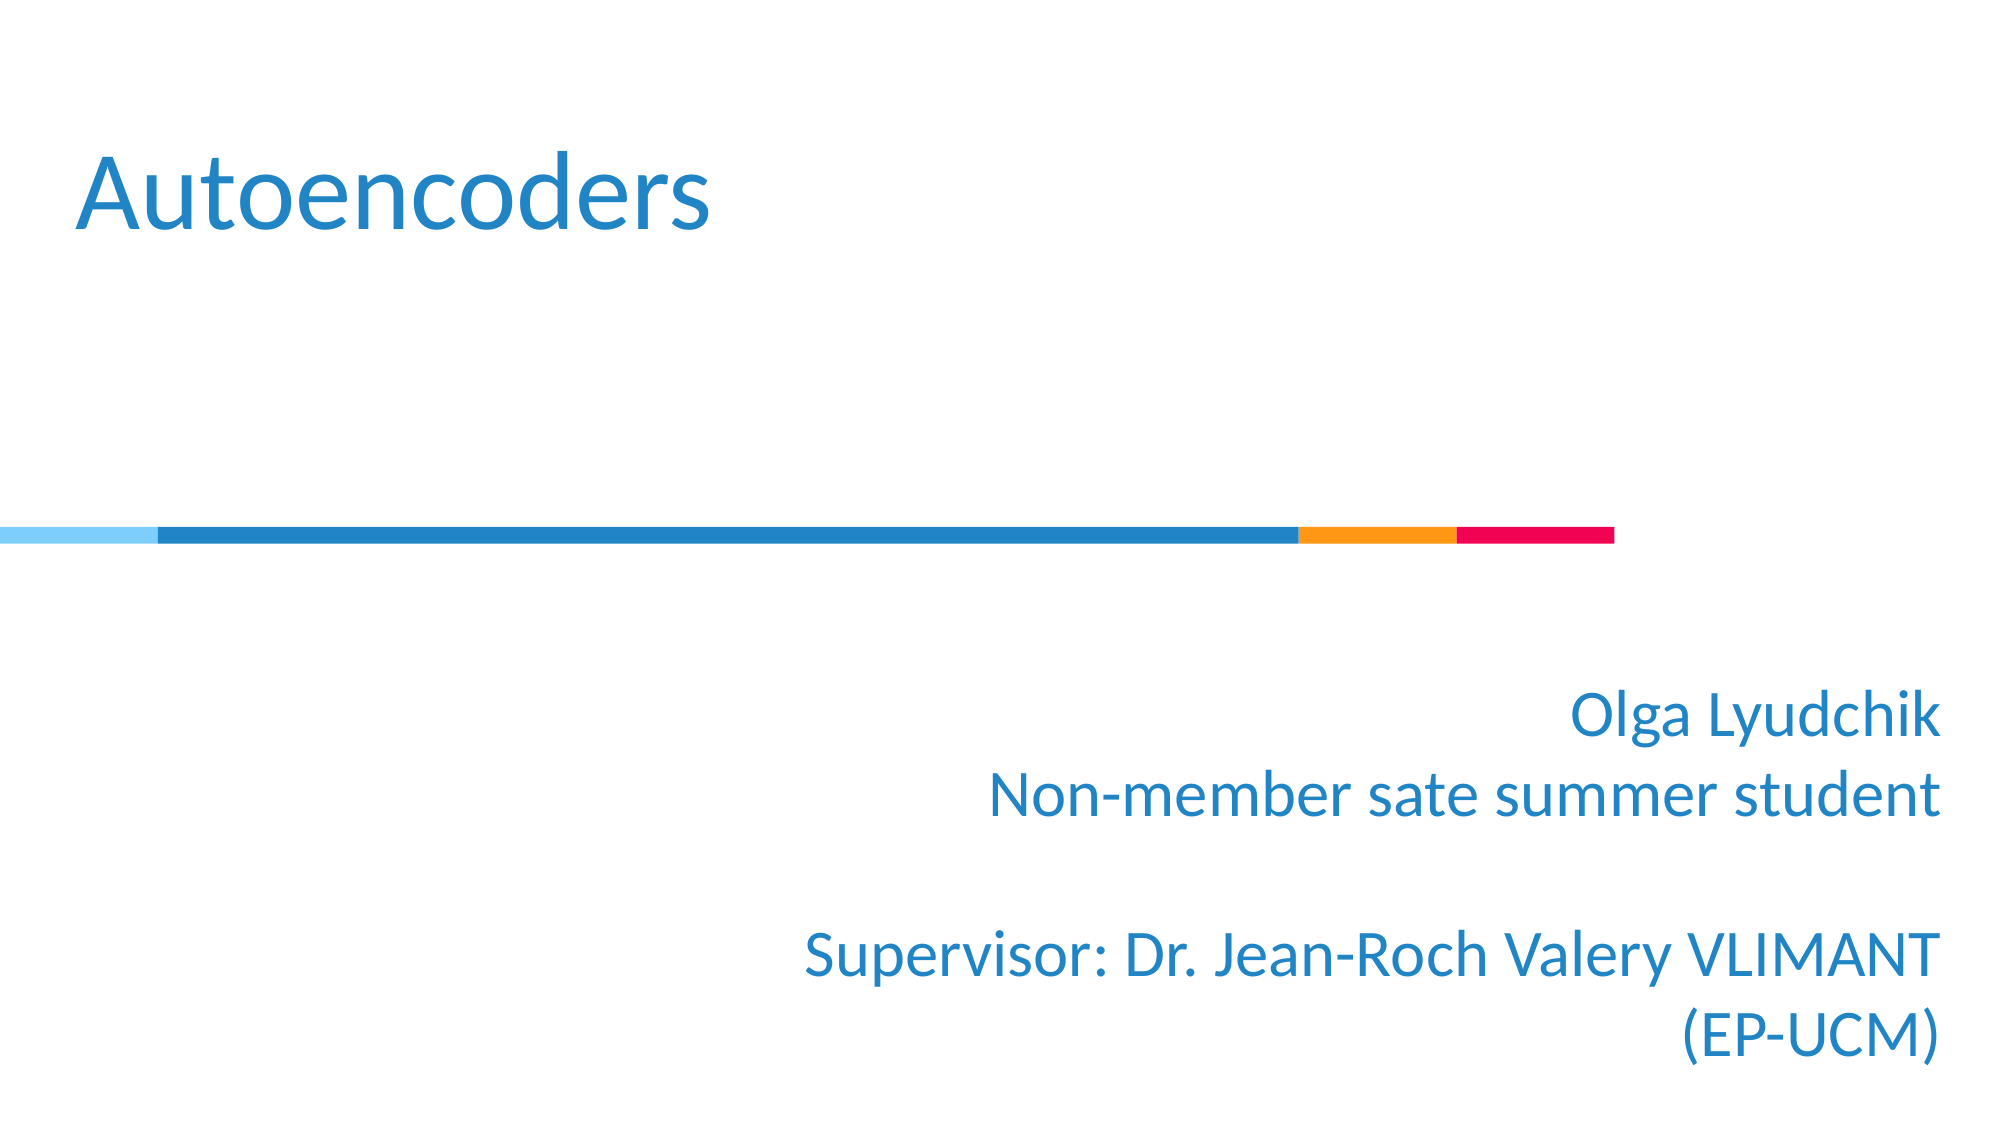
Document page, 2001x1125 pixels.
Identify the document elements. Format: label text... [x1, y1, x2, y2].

title Autoencoders [60, 117, 1505, 317]
text_box Olga Lyudchik Non-member sate summer student Supervisor: Dr. Jean-Roch Valery VLIMANT (EP-UCM) [308, 655, 1957, 966]
